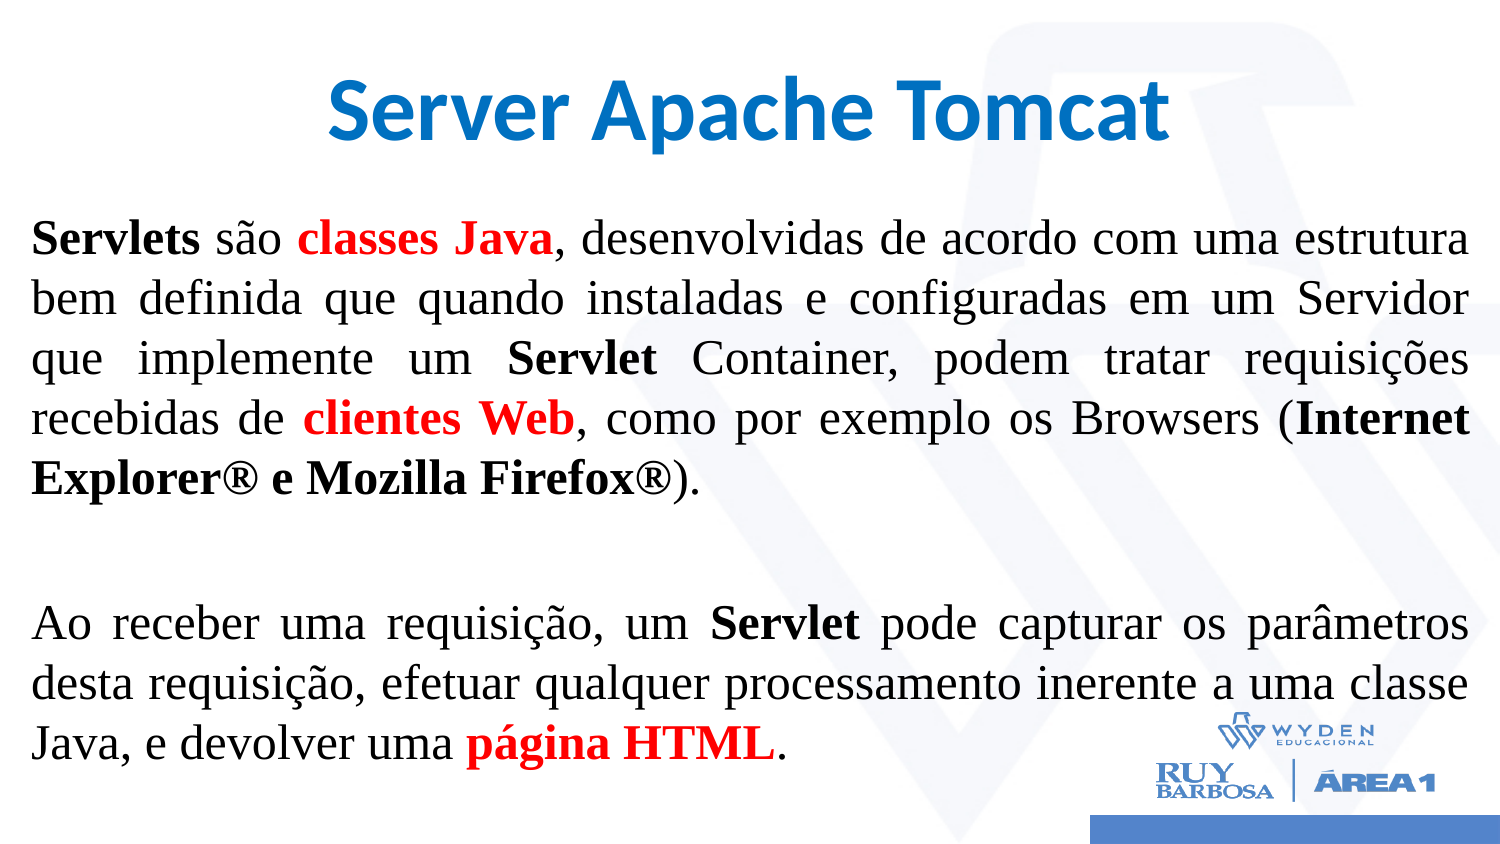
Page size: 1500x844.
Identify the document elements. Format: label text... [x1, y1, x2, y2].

list Servlets são classes Java, desenvolvidas de acordo com uma estrutura bem definida que quando instaladas e configuradas em um Servidor que implemente um Servlet Container, podem tratar requisições recebidas de clientes Web, como por exemplo os Browsers (Internet Explorer® e Mozilla Firefox®). Ao receber uma requisição, um Servlet pode capturar os parâmetros desta requisição, efetuar qualquer processamento inerente a uma classe Java, e devolver uma página HTML. [22, 196, 1479, 829]
picture [0, 0, 1500, 844]
title Server Apache Tomcat [74, 33, 1426, 175]
